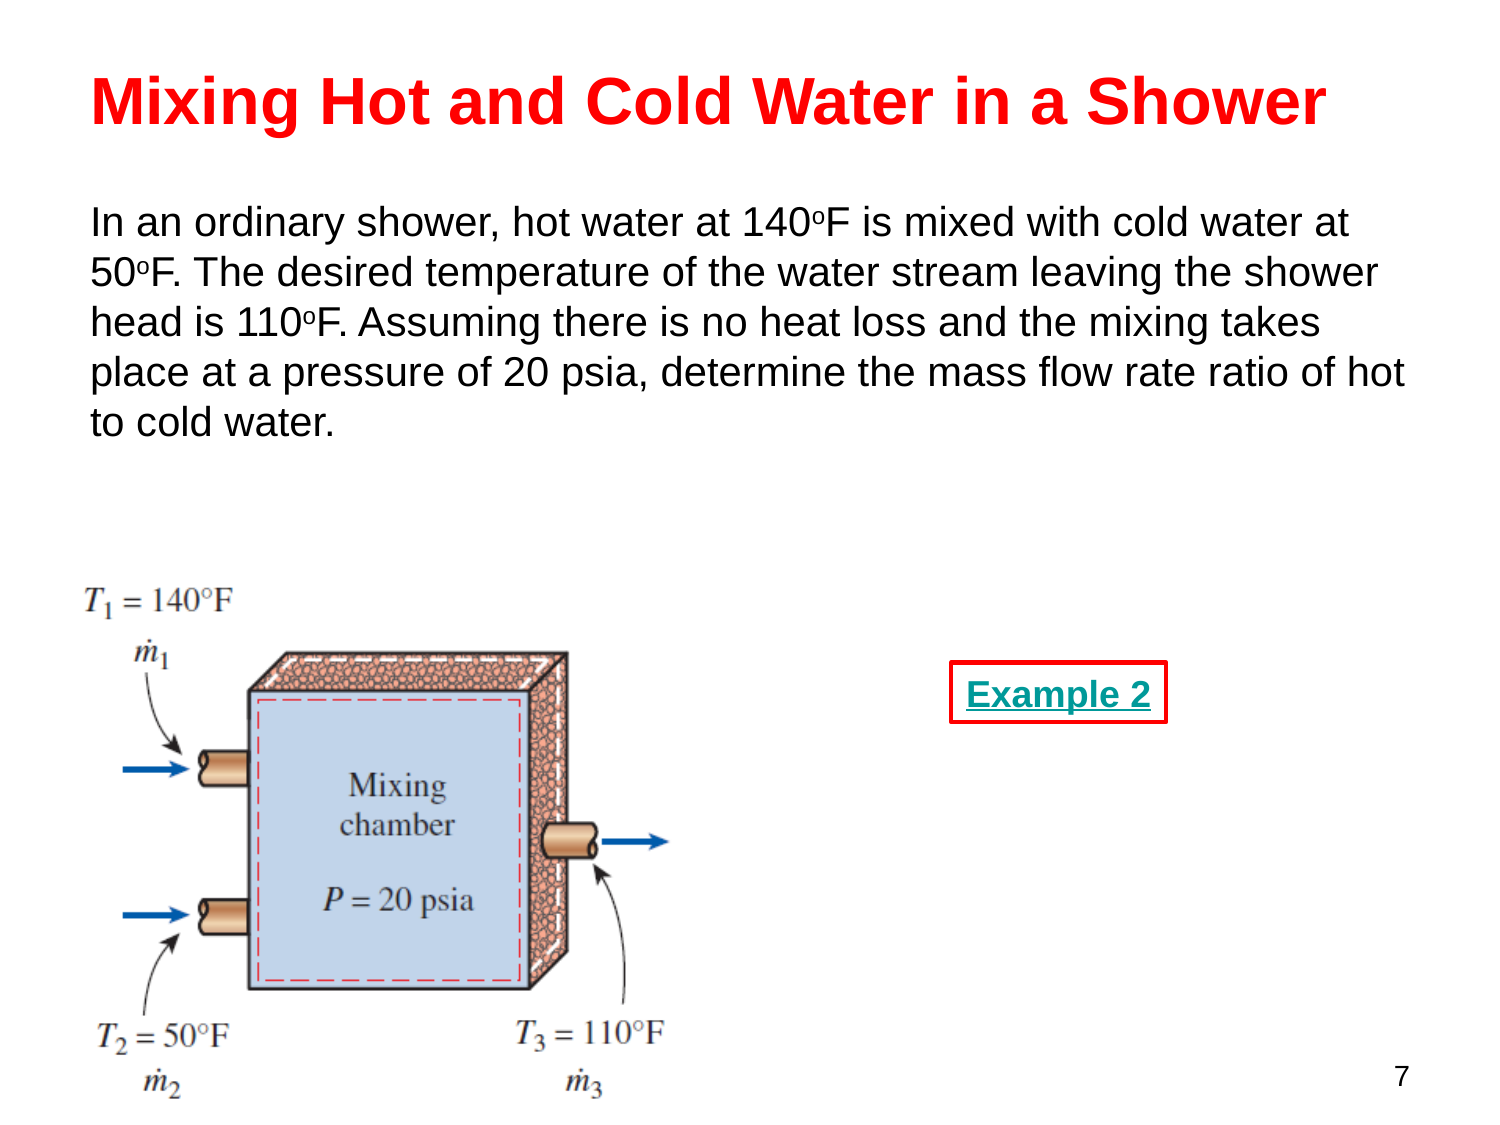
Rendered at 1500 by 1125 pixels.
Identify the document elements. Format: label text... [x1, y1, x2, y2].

text_box Example 2 [951, 662, 1167, 723]
slide_number 7 [1074, 1049, 1426, 1103]
title Mixing Hot and Cold Water in a Shower [74, 44, 1426, 151]
list In an ordinary shower, hot water at 140oF is mixed with cold water at 50oF. The desired temperature of the water stream leaving the shower head is 110oF. Assuming there is no heat loss and the mixing takes place at a pressure of 20 psia, determine the mass flow rate ratio of hot to cold water. [74, 187, 1426, 1006]
picture [62, 574, 682, 1113]
